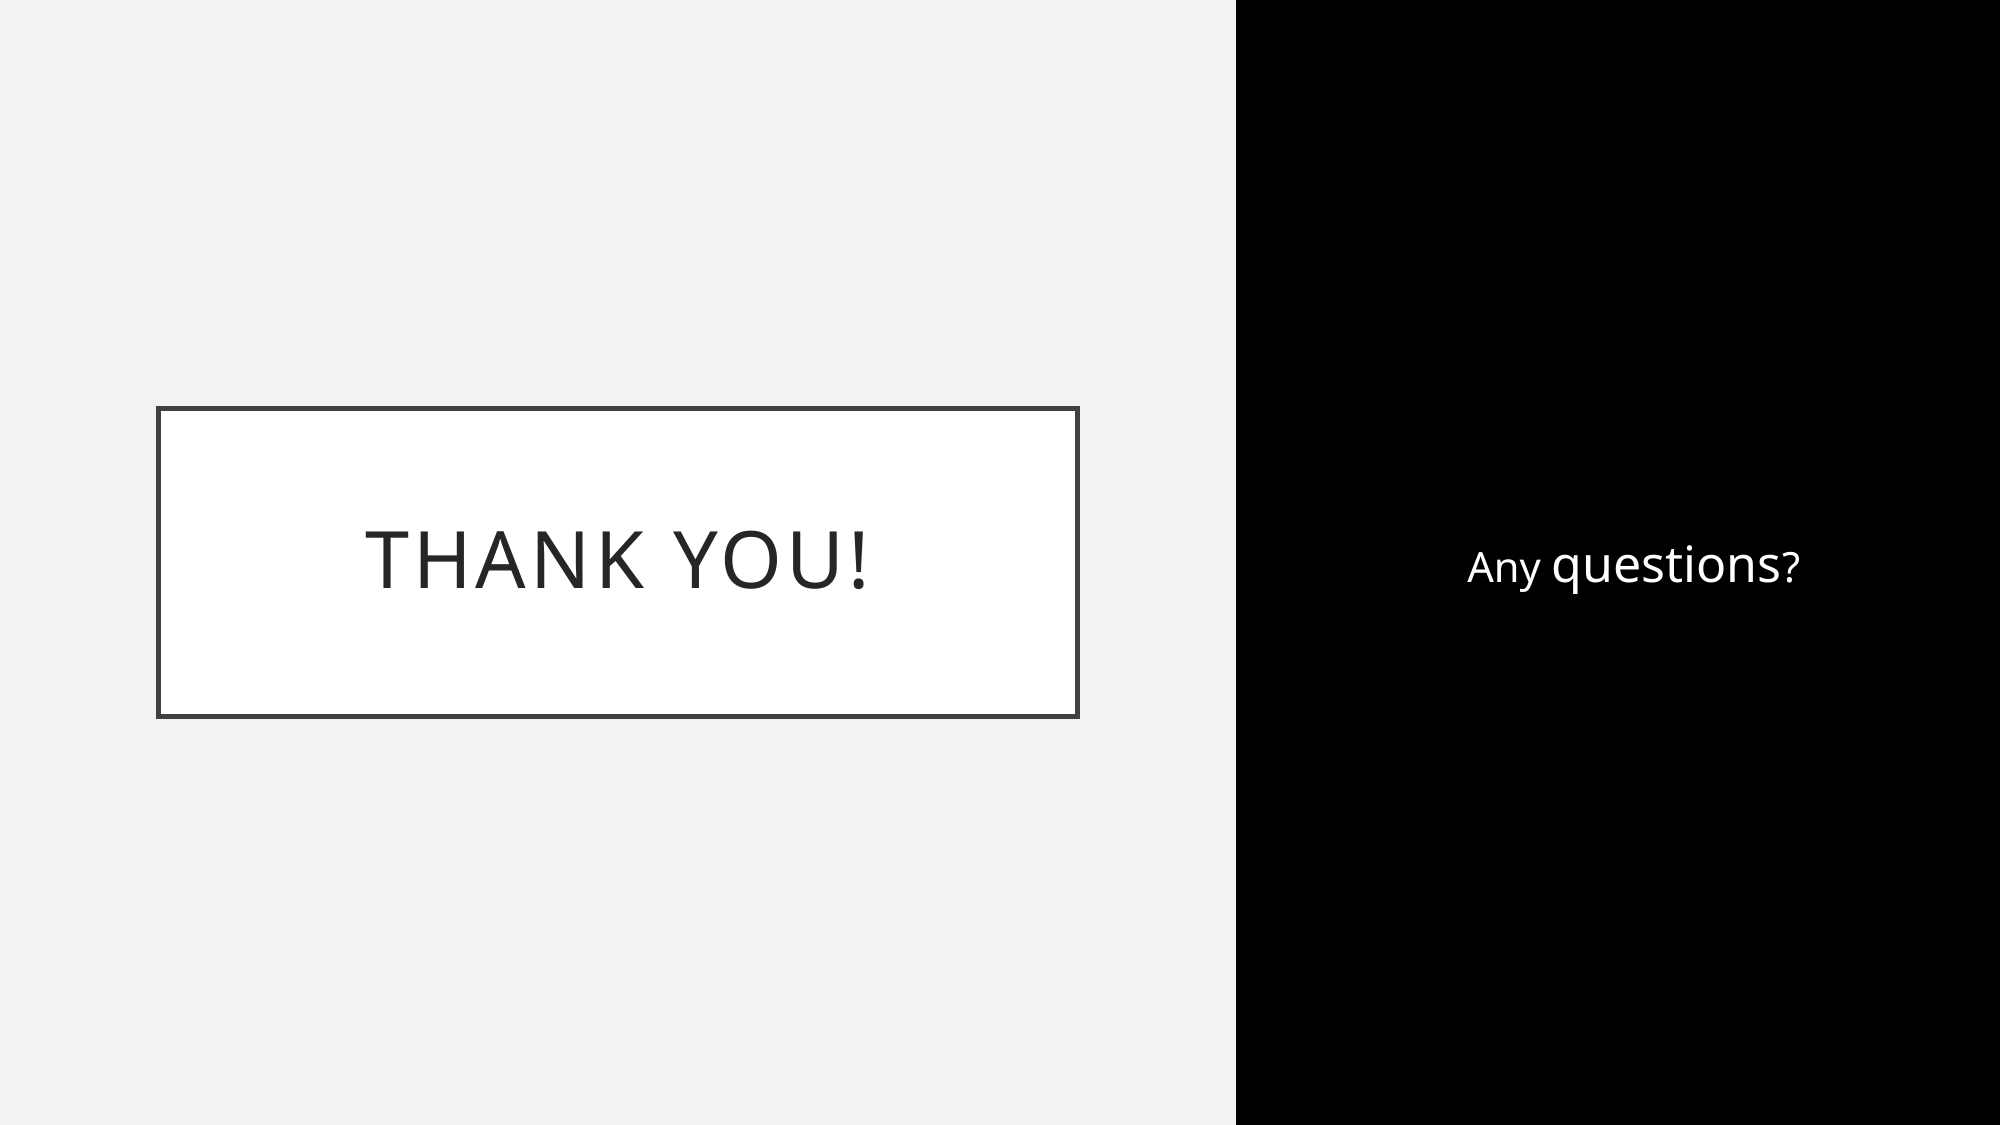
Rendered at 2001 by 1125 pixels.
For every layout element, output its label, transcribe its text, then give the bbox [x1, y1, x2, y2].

list Any questions? [1333, 356, 1934, 769]
title Thank you! [156, 406, 1080, 719]
text_box [1235, 0, 2000, 1125]
